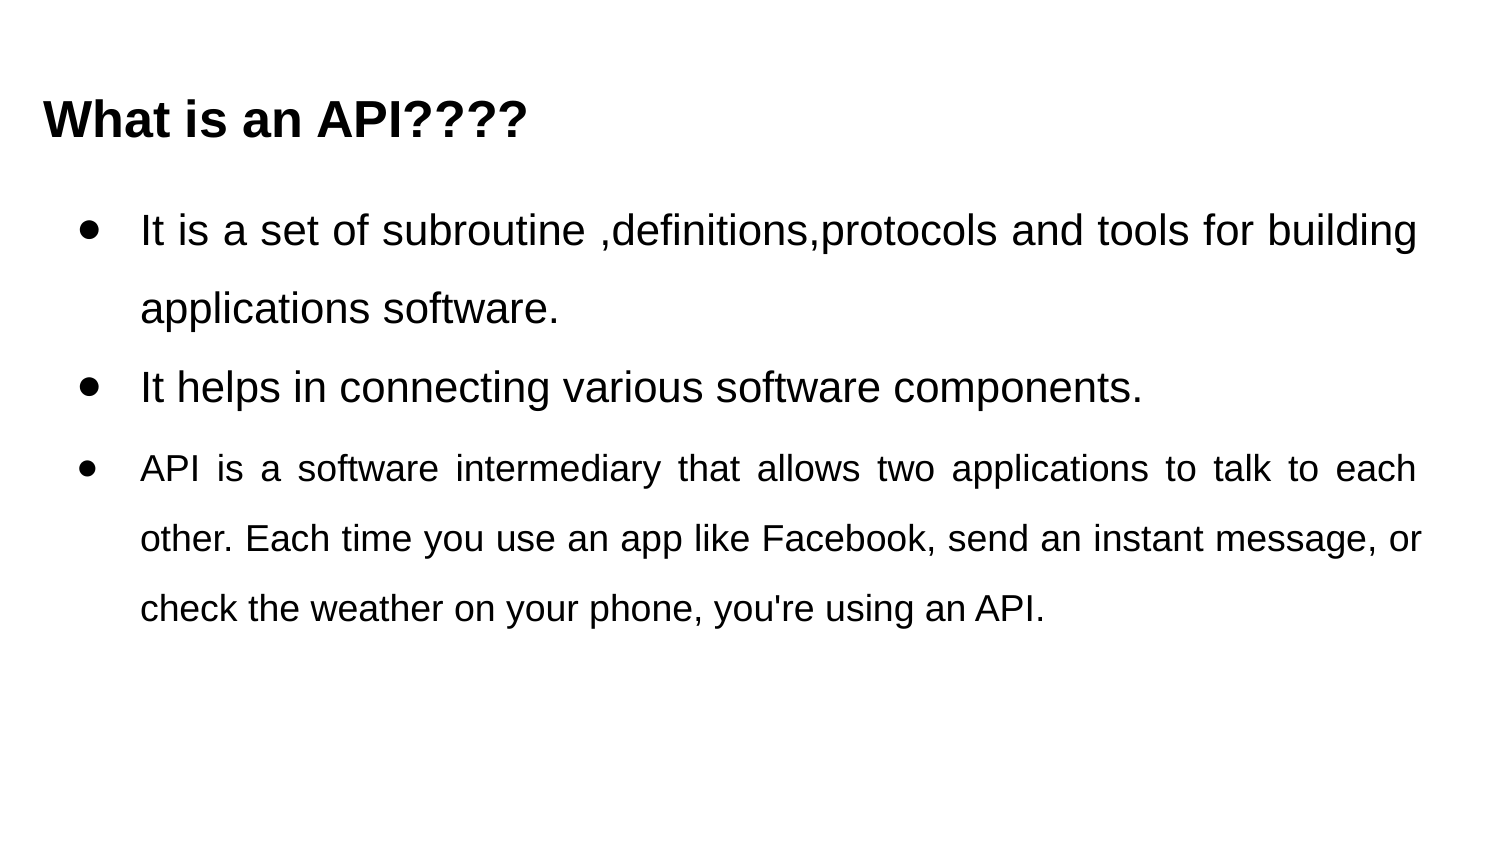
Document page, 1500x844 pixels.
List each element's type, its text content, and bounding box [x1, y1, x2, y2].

title What is an API???? [41, 82, 1010, 227]
text_box It is a set of subroutine ,definitions,protocols and tools for building applications software. It helps in connecting various software components. API is a software intermediary that allows two applications to talk to each other. Each time you use an app like Facebook, send an instant message, or check the weather on your phone, you're using an API. [74, 172, 1435, 630]
